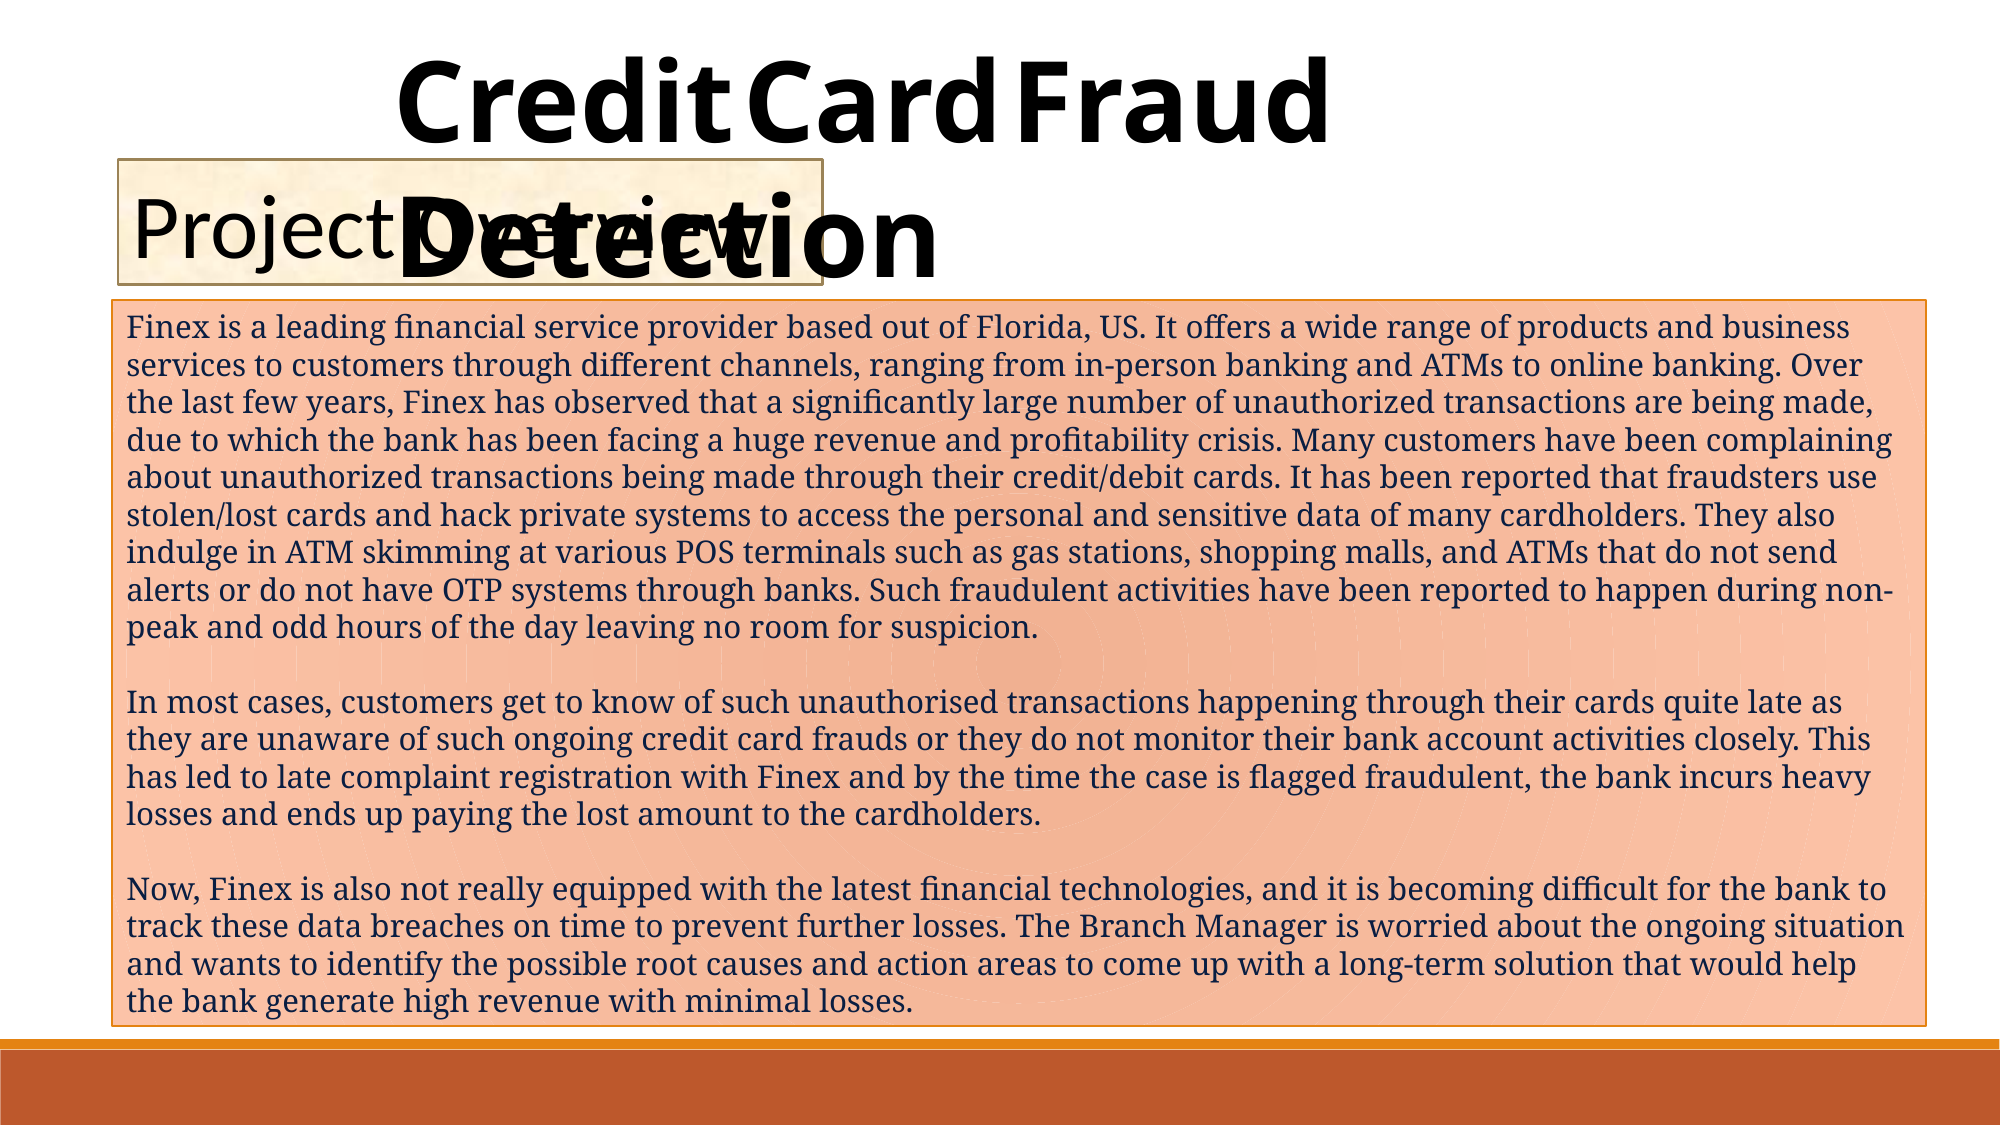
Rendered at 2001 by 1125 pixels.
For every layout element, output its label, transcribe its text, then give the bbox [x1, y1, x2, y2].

text_box Project Overview [117, 158, 378, 286]
text_box Credit Card Fraud Detection [378, 23, 1571, 308]
text_box Finex is a leading financial service provider based out of Florida, US. It offers a wide range of products and business services to customers through different channels, ranging from in-person banking and ATMs to online banking. Over the last few years, Finex has observed that a significantly large number of unauthorized transactions are being made, due to which the bank has been facing a huge revenue and profitability crisis. Many customers have been complaining about unauthorized transactions being made through their credit/debit cards. It has been reported that fraudsters use stolen/lost cards and hack private systems to access the personal and sensitive data of many cardholders. They also indulge in ATM skimming at various POS terminals such as gas stations, shopping malls, and ATMs that do not send alerts or do not have OTP systems through banks. Such fraudulent activities have been reported to happen during non-peak and odd hours of the day leaving no room for suspicion. In most cases, customers get to know of such unauthorised transactions happening through their cards quite late as they are unaware of such ongoing credit card frauds or they do not monitor their bank account activities closely. This has led to late complaint registration with Finex and by the time the case is flagged fraudulent, the bank incurs heavy losses and ends up paying the lost amount to the cardholders. Now, Finex is also not really equipped with the latest financial technologies, and it is becoming difficult for the bank to track these data breaches on time to prevent further losses. The Branch Manager is worried about the ongoing situation and wants to identify the possible root causes and action areas to come up with a long-term solution that would help the bank generate high revenue with minimal losses. [111, 299, 1927, 1027]
